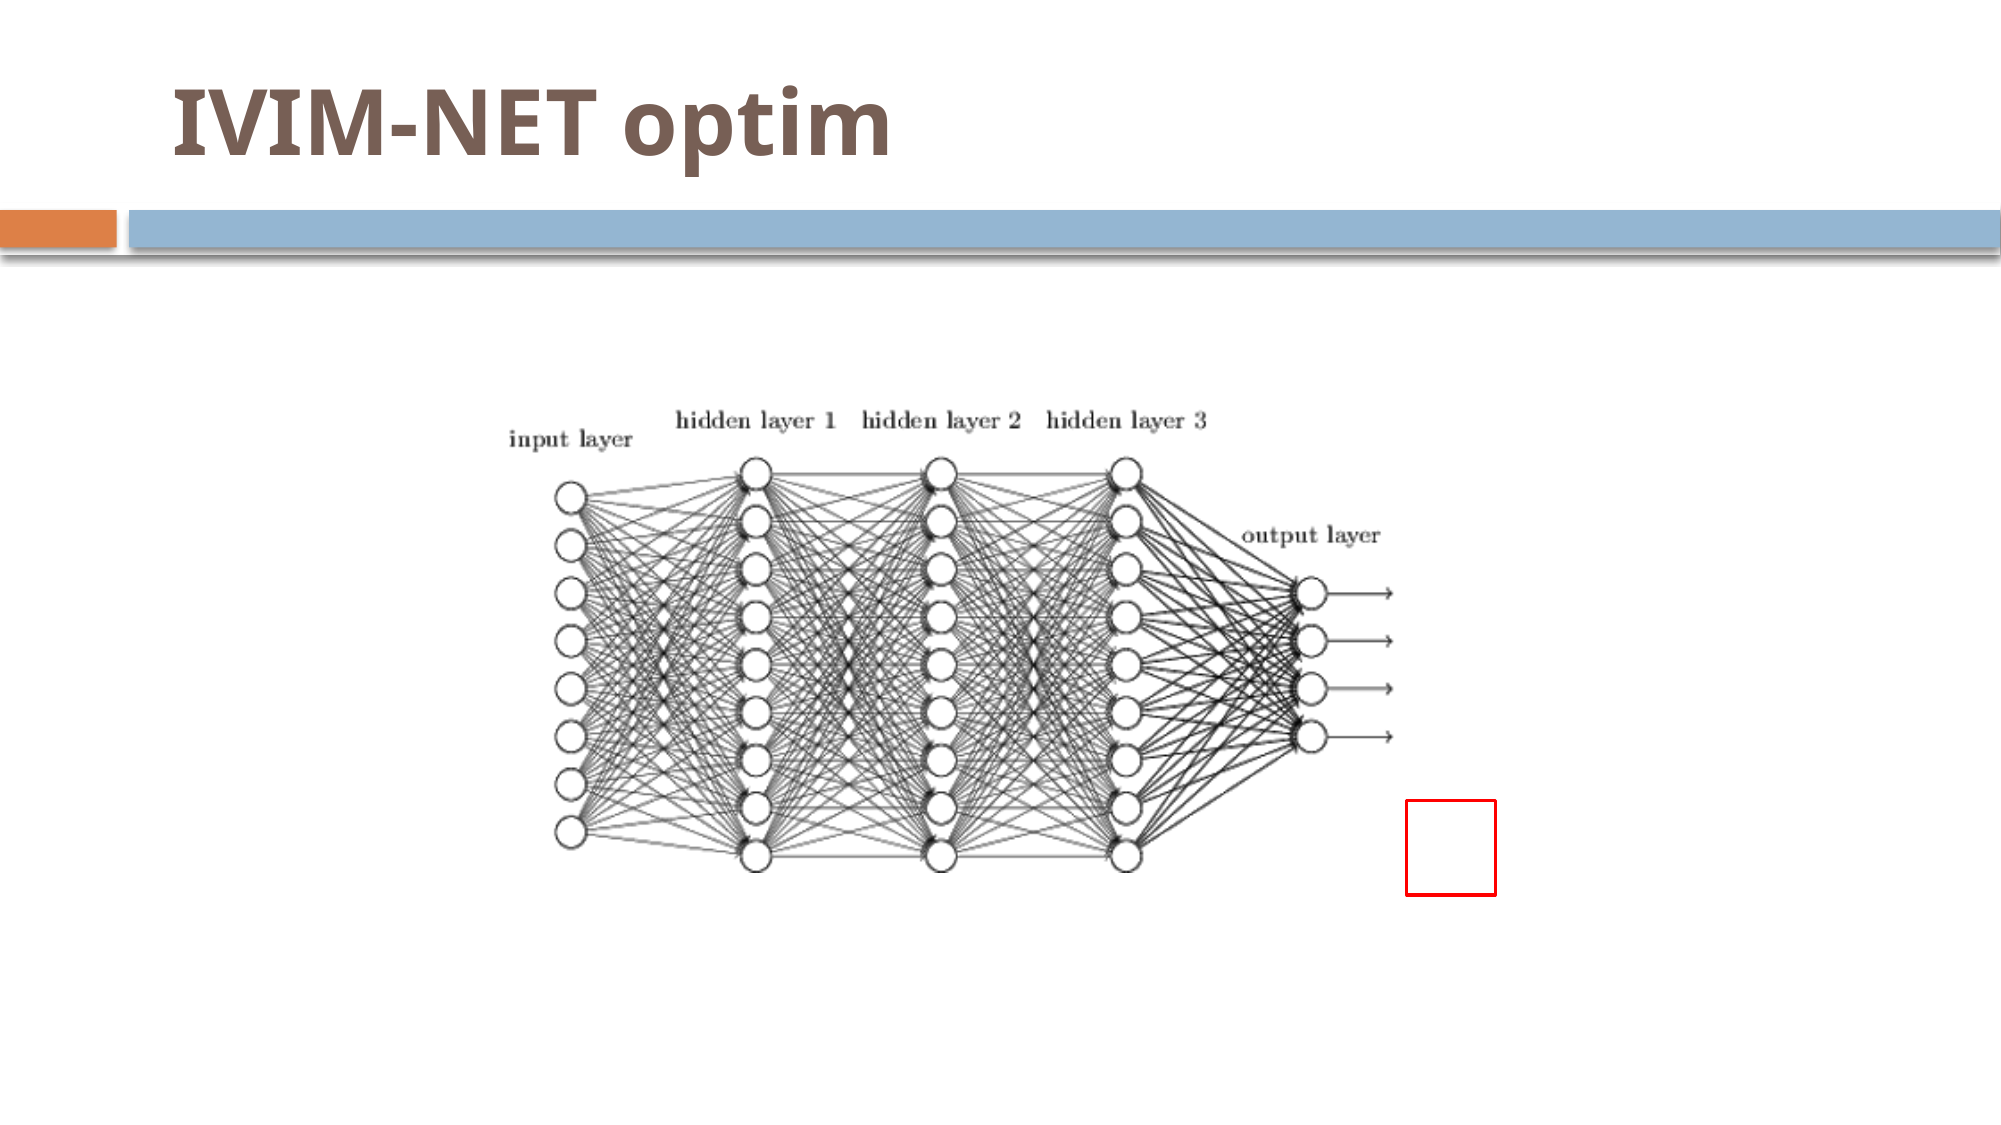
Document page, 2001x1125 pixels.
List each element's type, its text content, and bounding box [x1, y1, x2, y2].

title IVIM-NET optim [133, 37, 1918, 200]
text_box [501, 372, 1546, 904]
